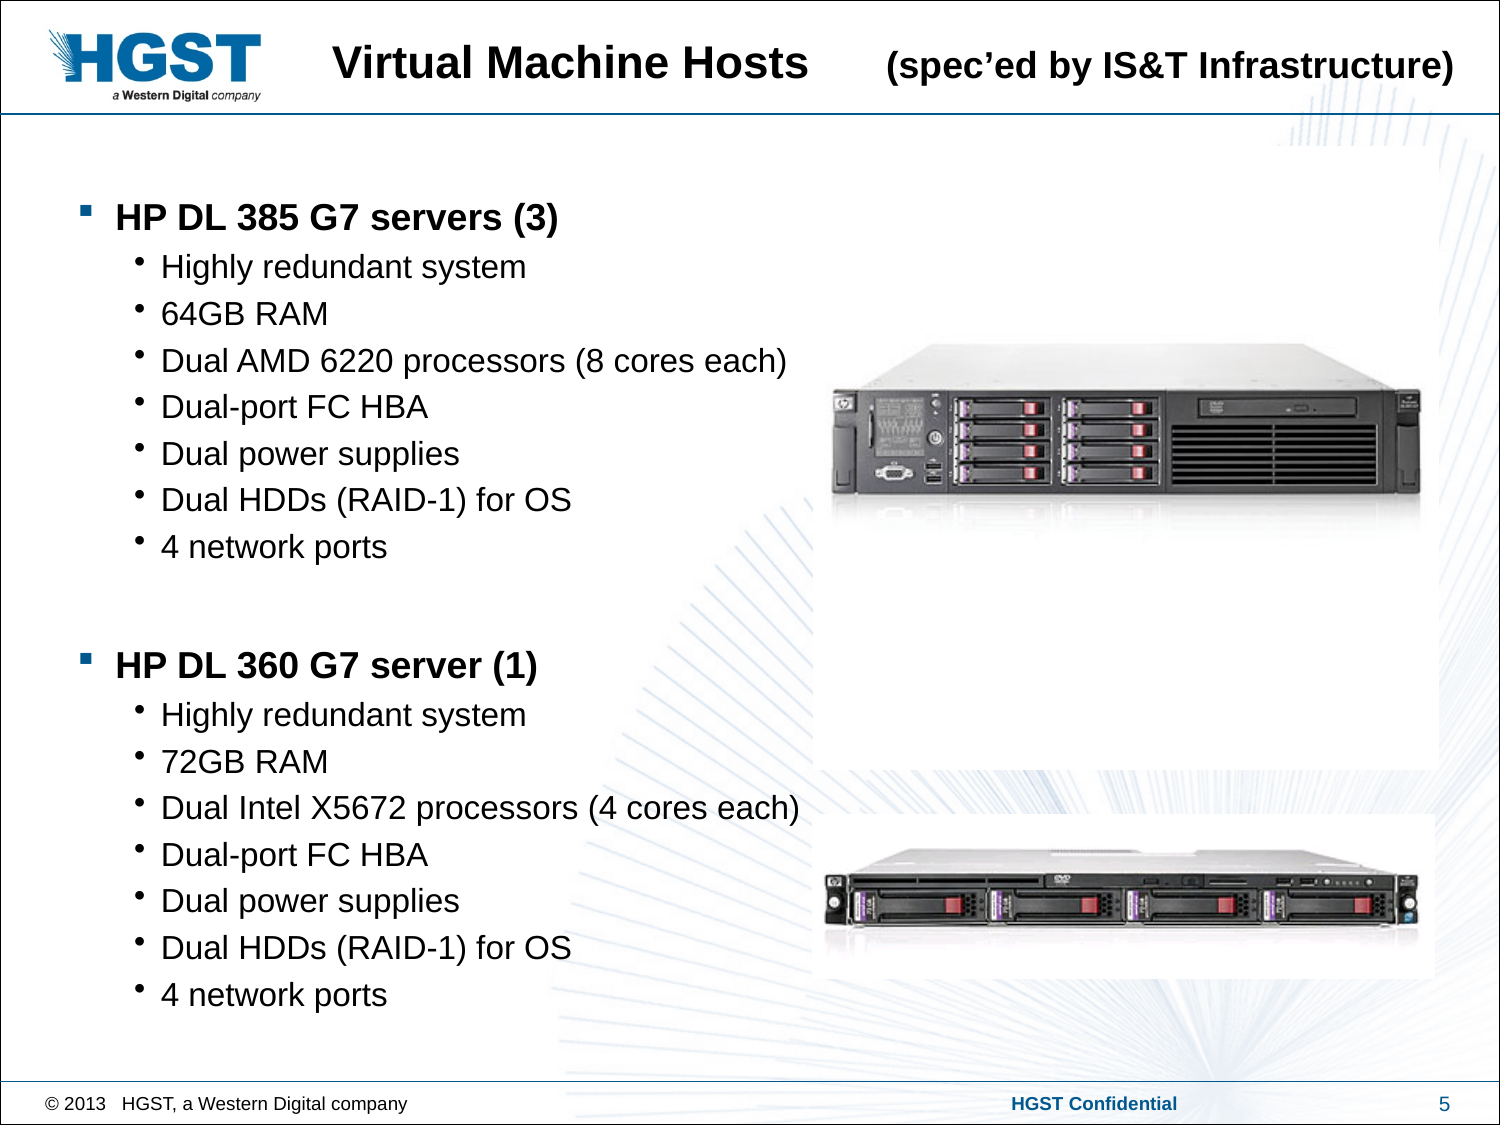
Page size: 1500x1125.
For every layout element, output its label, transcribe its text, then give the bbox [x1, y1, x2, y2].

slide_number 5 [1409, 1079, 1480, 1125]
title Virtual Machine Hosts (spec’ed by IS&T Infrastructure) [302, 25, 1470, 96]
picture [812, 813, 1435, 979]
text_box HP DL 385 G7 servers (3) Highly redundant system 64GB RAM Dual AMD 6220 processors (8 cores each) Dual-port FC HBA Dual power supplies Dual HDDs (RAID-1) for OS 4 network ports HP DL 360 G7 server (1) Highly redundant system 72GB RAM Dual Intel X5672 processors (4 cores each) Dual-port FC HBA Dual power supplies Dual HDDs (RAID-1) for OS 4 network ports [62, 185, 1450, 1033]
picture [43, 11, 282, 112]
picture [813, 146, 1440, 770]
